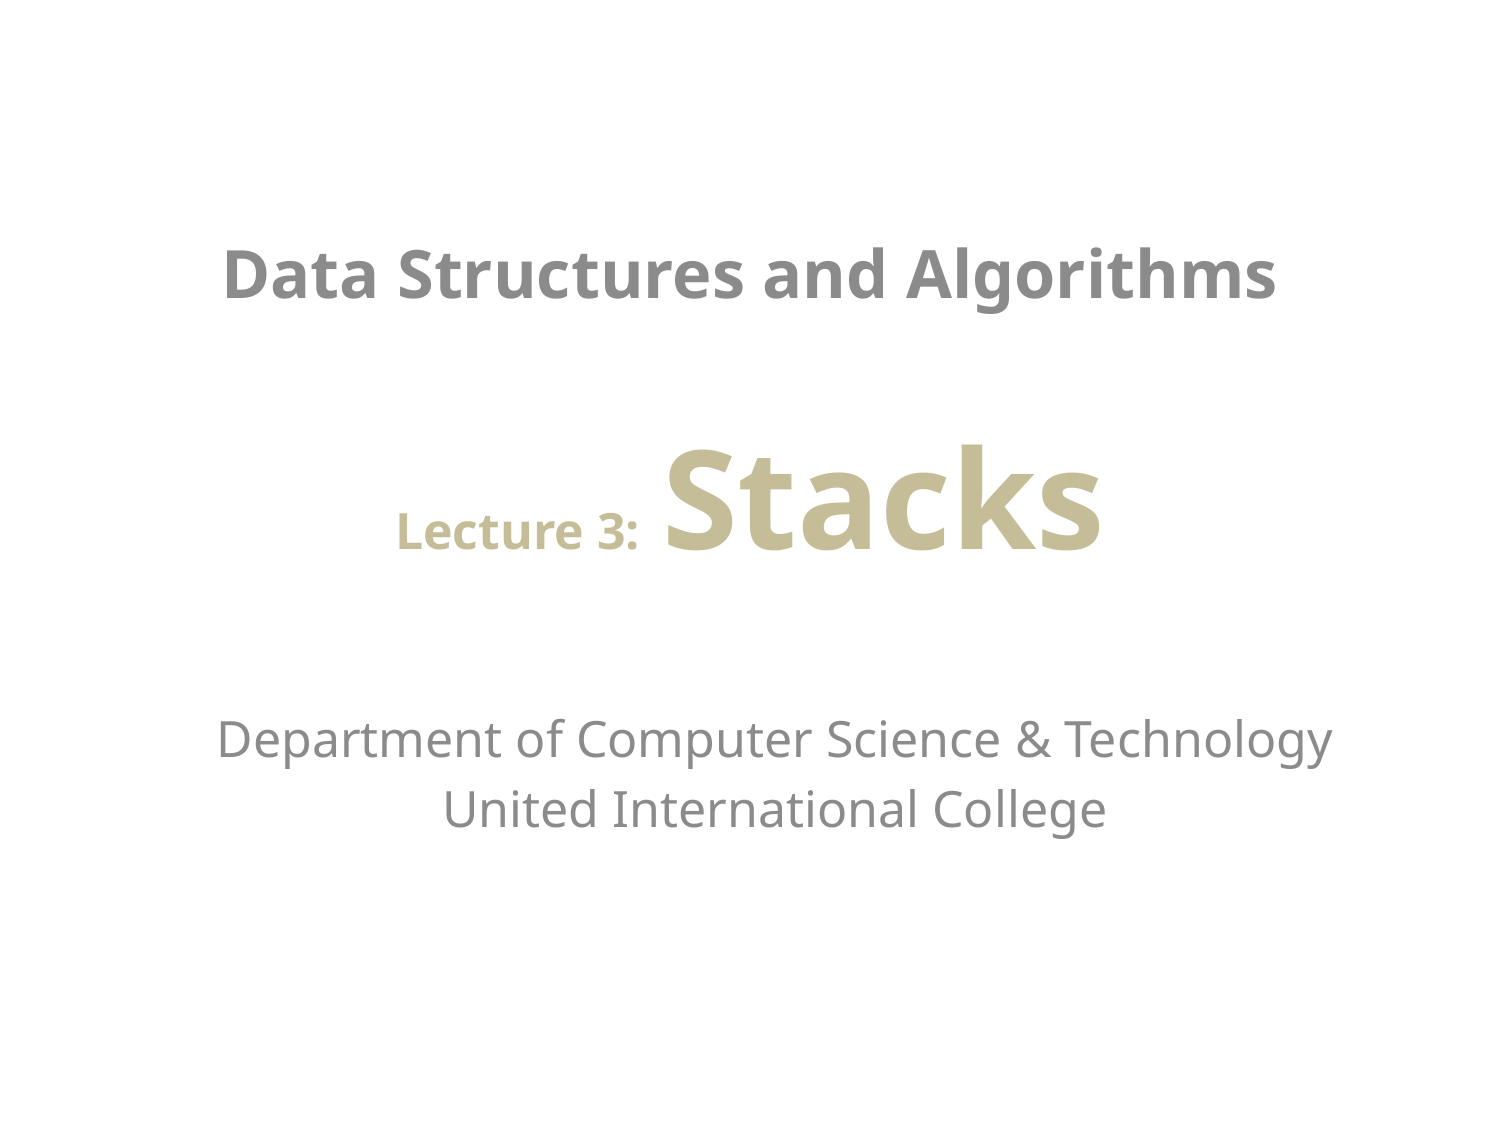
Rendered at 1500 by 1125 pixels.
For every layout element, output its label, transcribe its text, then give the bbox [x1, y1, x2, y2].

subtitle Department of Computer Science & Technology United International College [150, 699, 1400, 925]
title Data Structures and Algorithms Lecture 3: Stacks [112, 221, 1388, 588]
